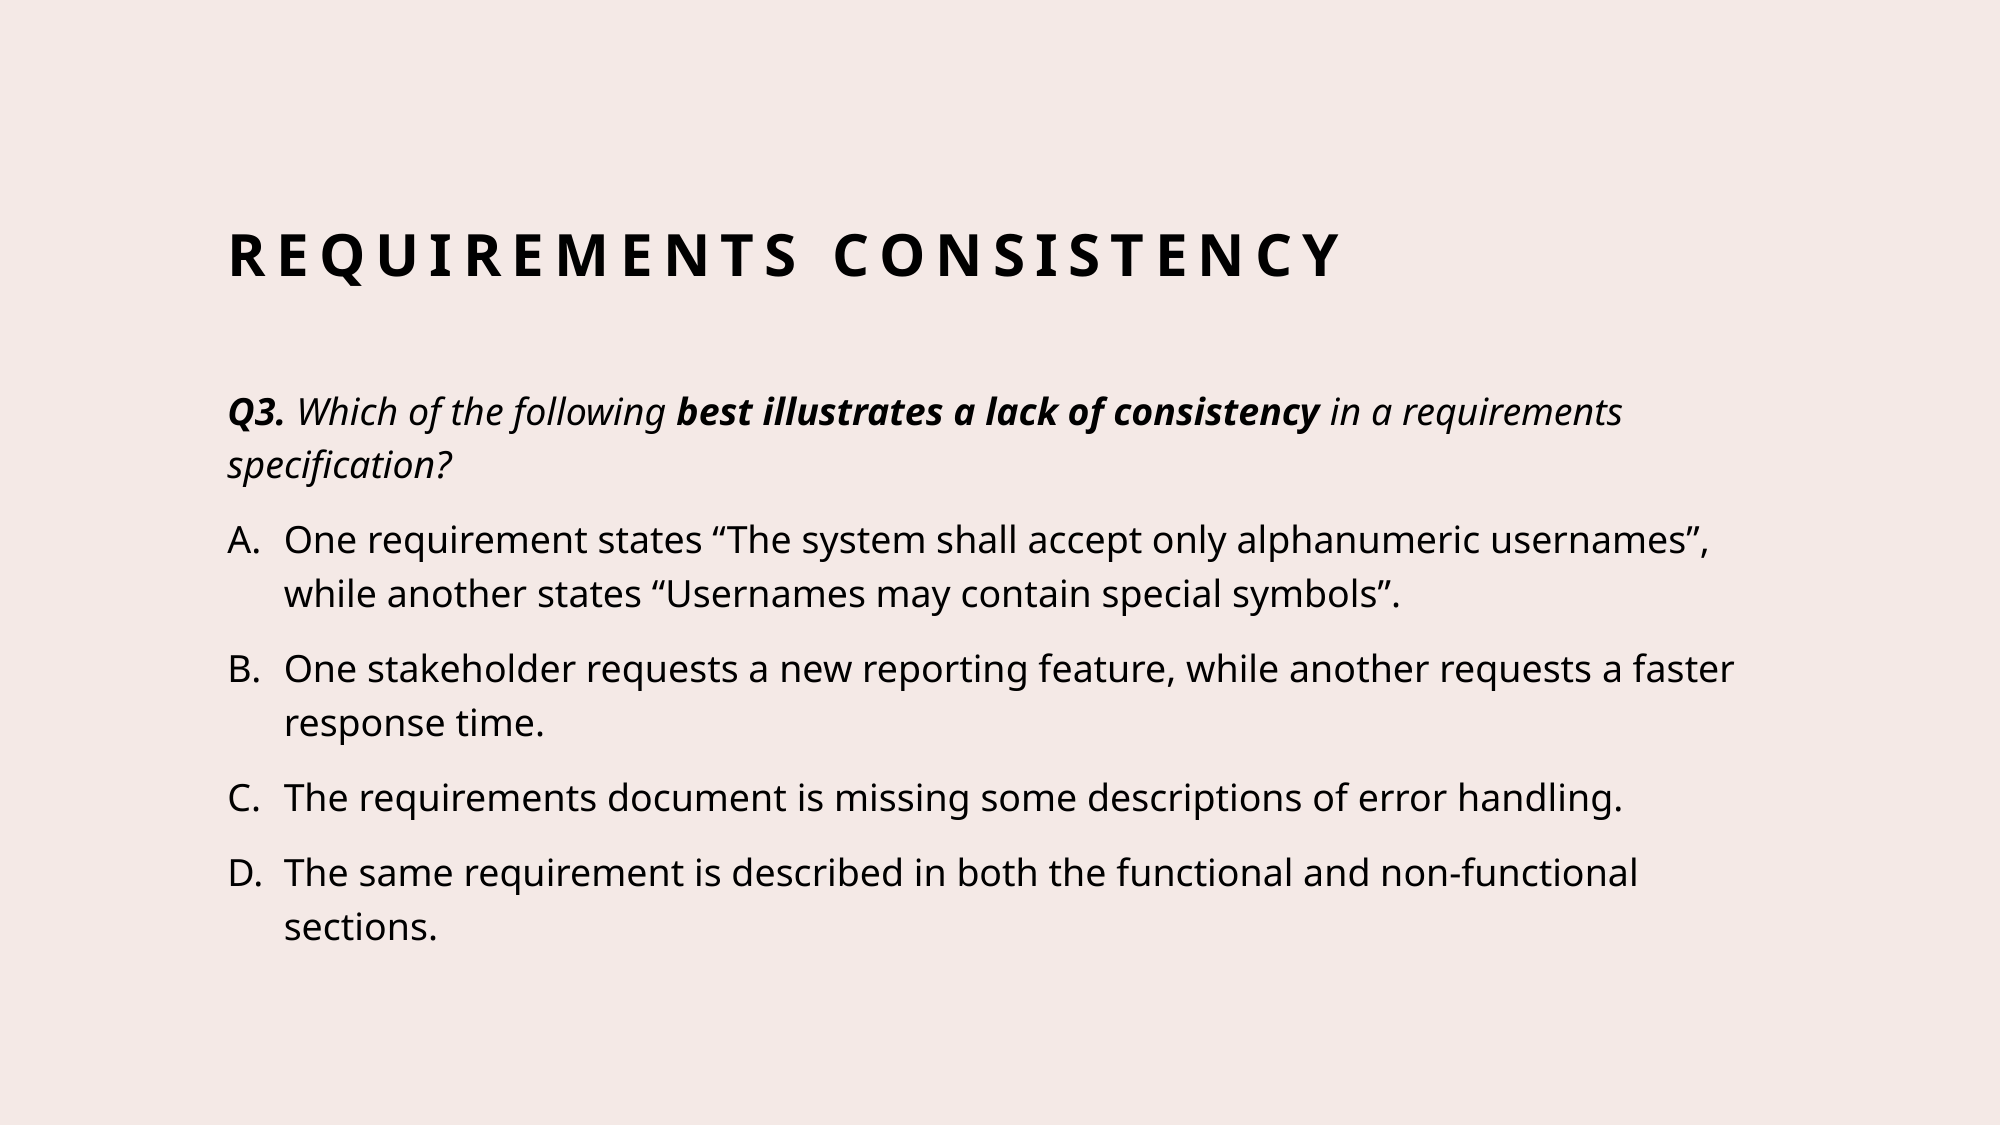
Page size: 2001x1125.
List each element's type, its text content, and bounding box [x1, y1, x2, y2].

title Requirements Consistency [212, 138, 1788, 354]
list Q3. Which of the following best illustrates a lack of consistency in a requirements specification? One requirement states “The system shall accept only alphanumeric usernames”, while another states “Usernames may contain special symbols”. One stakeholder requests a new reporting feature, while another requests a faster response time. The requirements document is missing some descriptions of error handling. The same requirement is described in both the functional and non-functional sections. [212, 371, 1788, 969]
